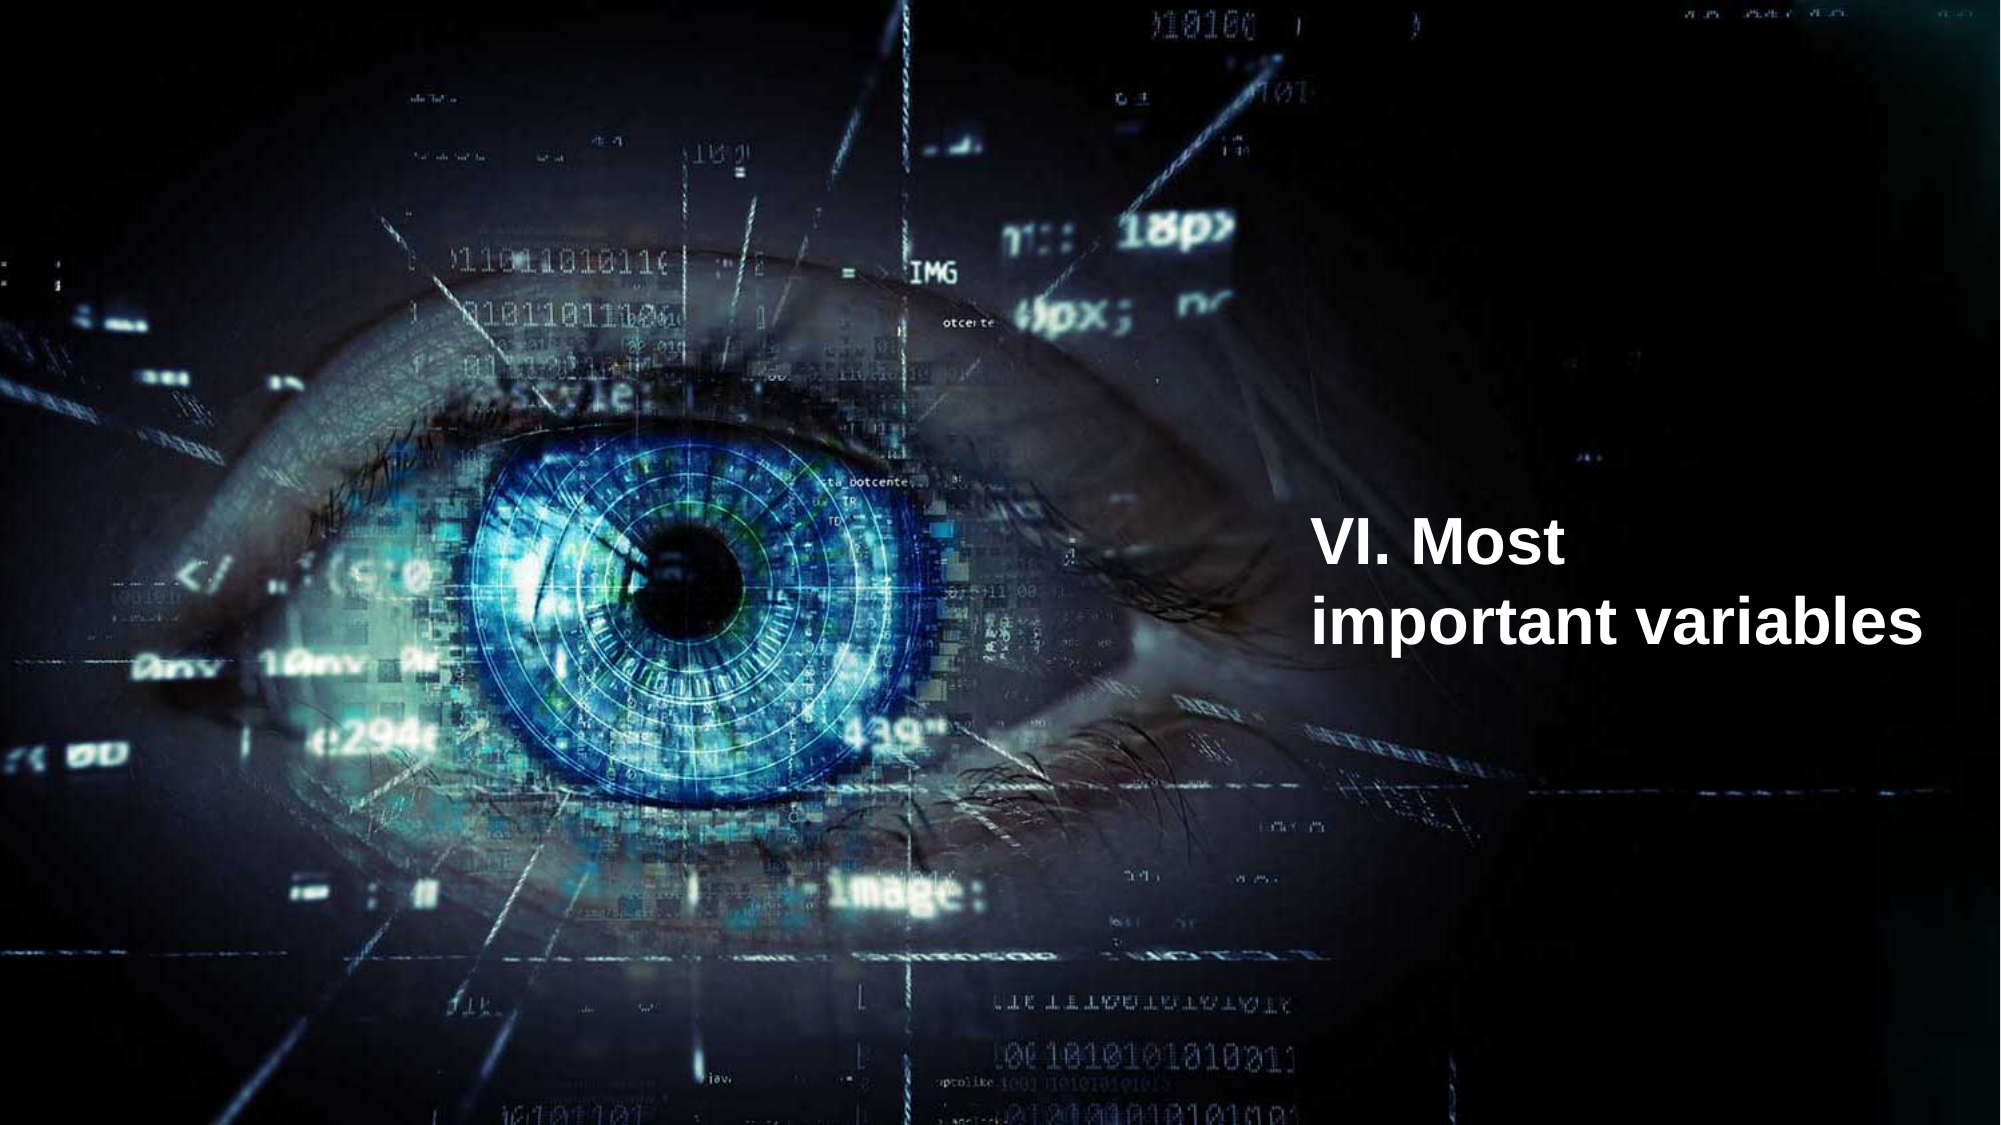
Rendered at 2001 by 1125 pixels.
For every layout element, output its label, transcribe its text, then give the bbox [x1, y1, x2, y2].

text_box VI. Most important variables [1295, 490, 2000, 666]
picture [0, 0, 2001, 1125]
